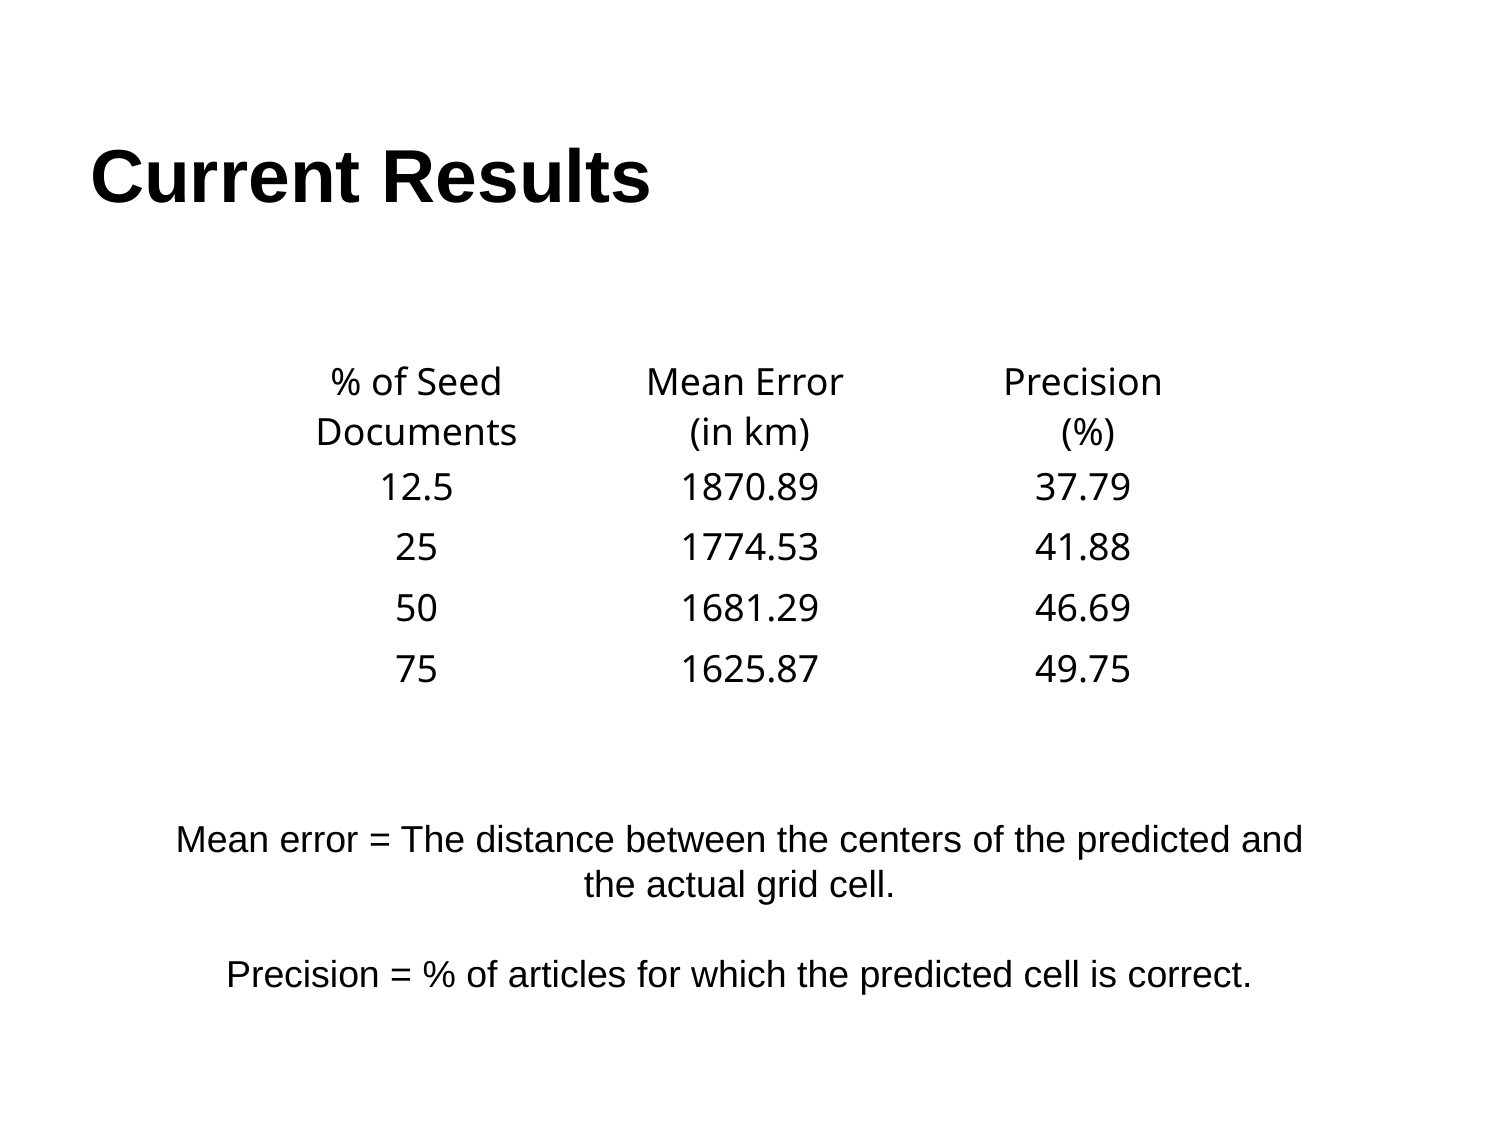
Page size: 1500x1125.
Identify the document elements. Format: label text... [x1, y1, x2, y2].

table_cell 1681.29 [583, 574, 917, 635]
table_cell 49.75 [917, 635, 1250, 696]
table_cell 1774.53 [583, 513, 917, 574]
table_cell 25 [250, 513, 583, 574]
table_cell 37.79 [917, 452, 1250, 513]
table_header Mean Error (in km) [583, 347, 917, 452]
table_header % of Seed Documents [250, 347, 583, 452]
table_cell 12.5 [250, 452, 583, 513]
table_cell 46.69 [917, 574, 1250, 635]
table_cell 41.88 [917, 513, 1250, 574]
title Current Results [75, 14, 1425, 233]
text_box Mean error = The distance between the centers of the predicted and the actual grid cell. Precision = % of articles for which the predicted cell is correct. [136, 808, 1343, 1003]
table_header Precision (%) [917, 347, 1250, 452]
table_cell 75 [250, 635, 583, 696]
table_cell 1625.87 [583, 635, 917, 696]
table_cell 50 [250, 574, 583, 635]
table_cell 1870.89 [583, 452, 917, 513]
